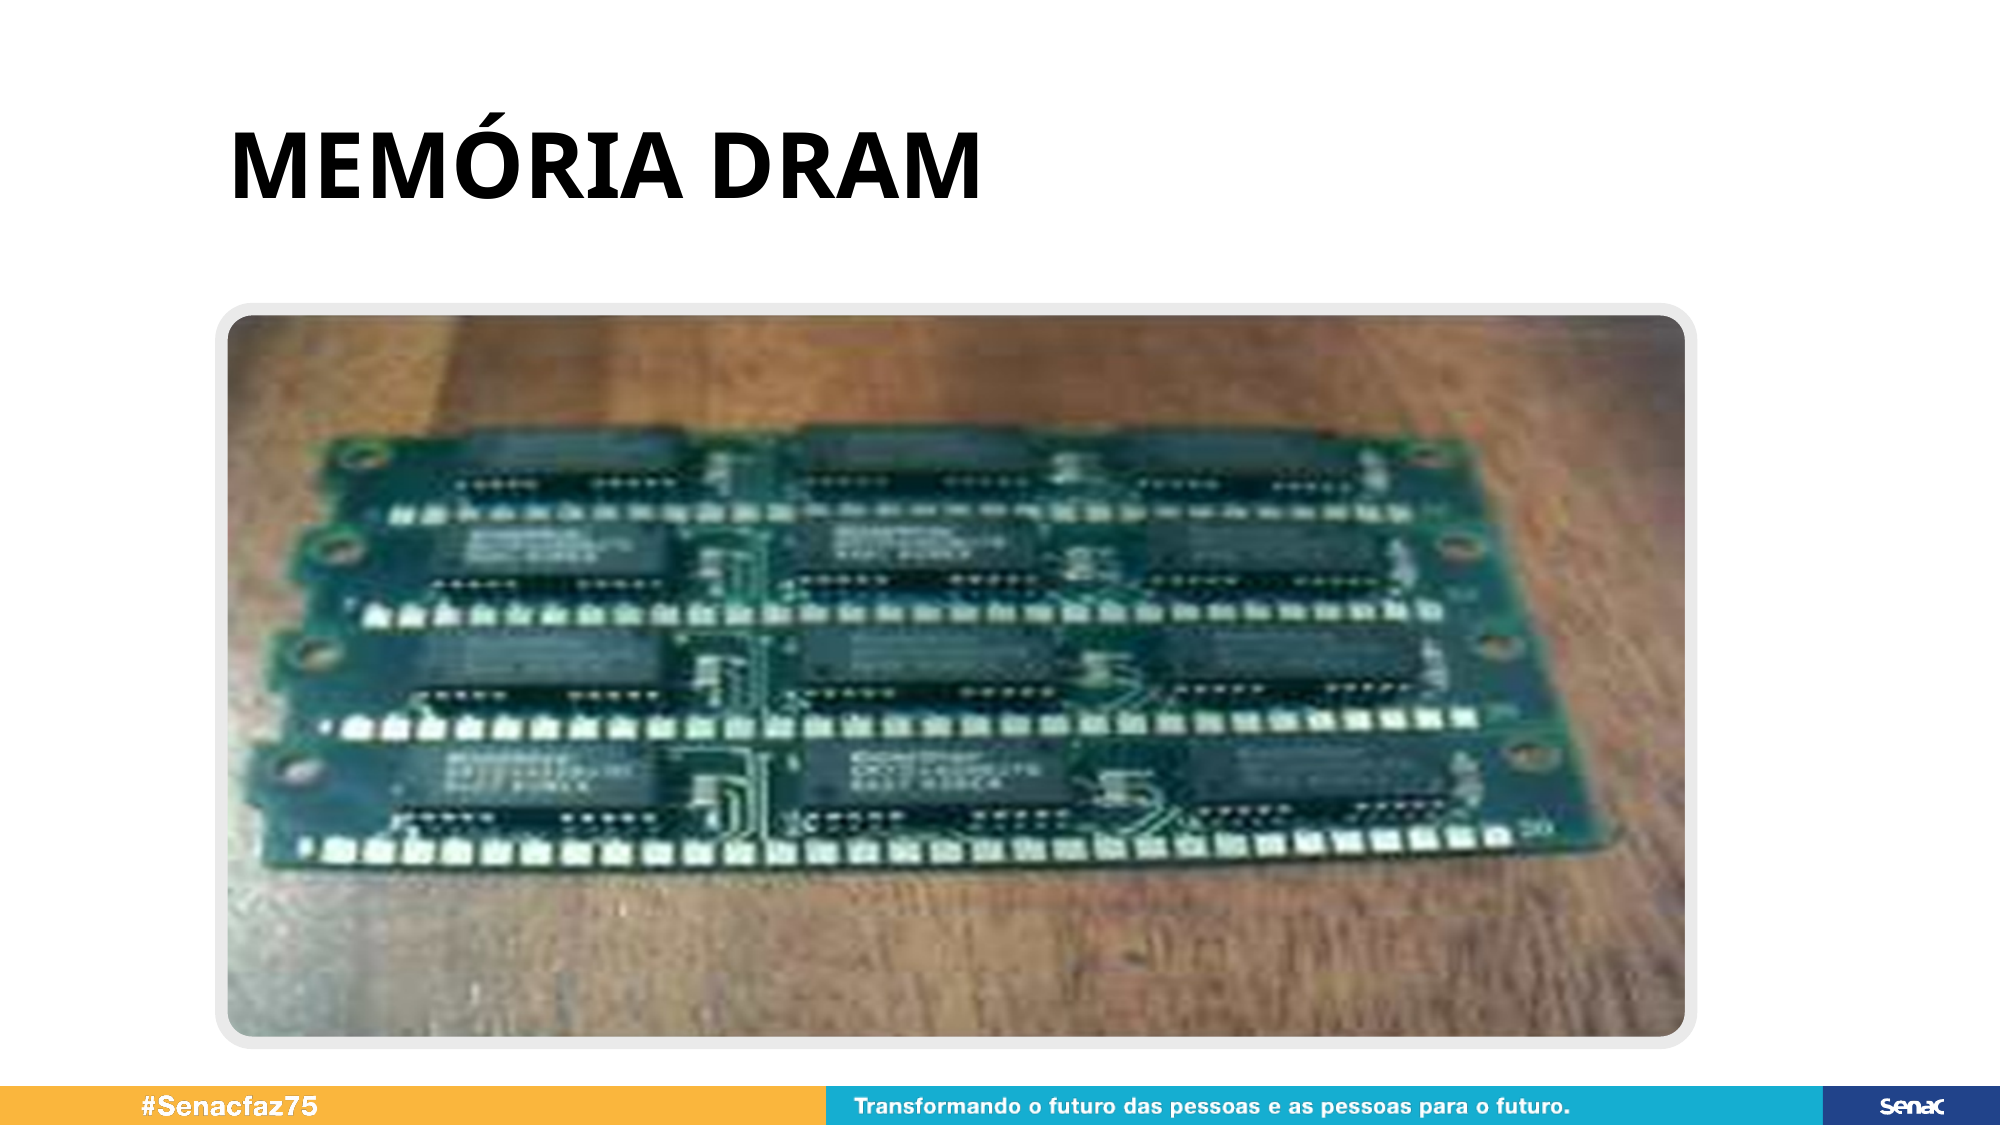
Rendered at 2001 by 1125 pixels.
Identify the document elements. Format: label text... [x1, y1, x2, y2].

title Memória DRAM [212, 59, 1830, 278]
picture [0, 1078, 2000, 1125]
picture [221, 309, 1692, 1043]
